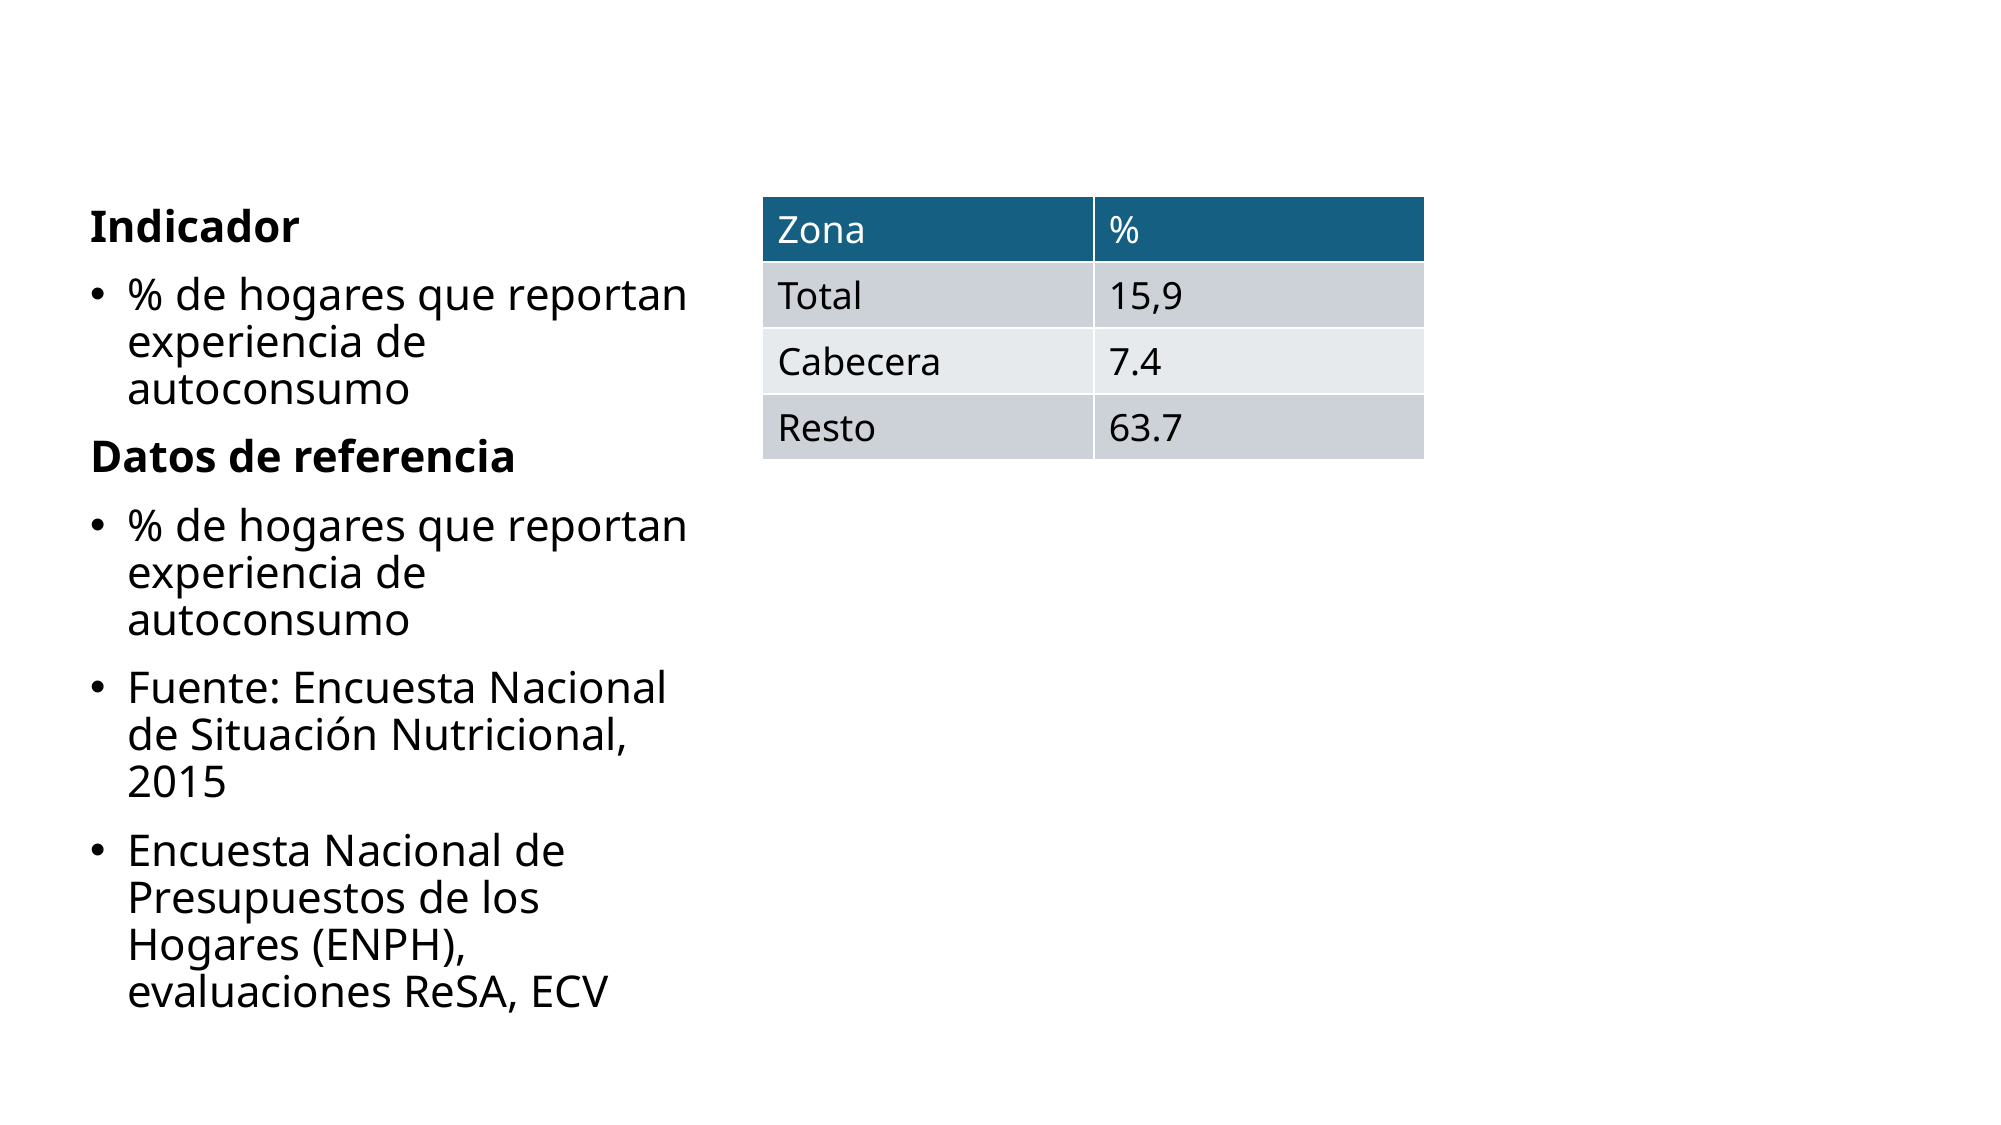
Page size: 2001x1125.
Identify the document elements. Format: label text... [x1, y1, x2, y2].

table_cell Cabecera [763, 329, 1093, 393]
table_cell 7.4 [1095, 329, 1424, 393]
table_cell Total [763, 263, 1093, 327]
list Indicador % de hogares que reportan experiencia de autoconsumo Datos de referencia % de hogares que reportan experiencia de autoconsumo Fuente: Encuesta Nacional de Situación Nutricional, 2015 Encuesta Nacional de Presupuestos de los Hogares (ENPH), evaluaciones ReSA, ECV [75, 196, 738, 754]
table_header Zona [763, 197, 1093, 261]
table_cell Resto [763, 395, 1093, 459]
table_cell 63.7 [1095, 395, 1424, 459]
table_cell 15,9 [1095, 263, 1424, 327]
table_header % [1095, 197, 1424, 261]
